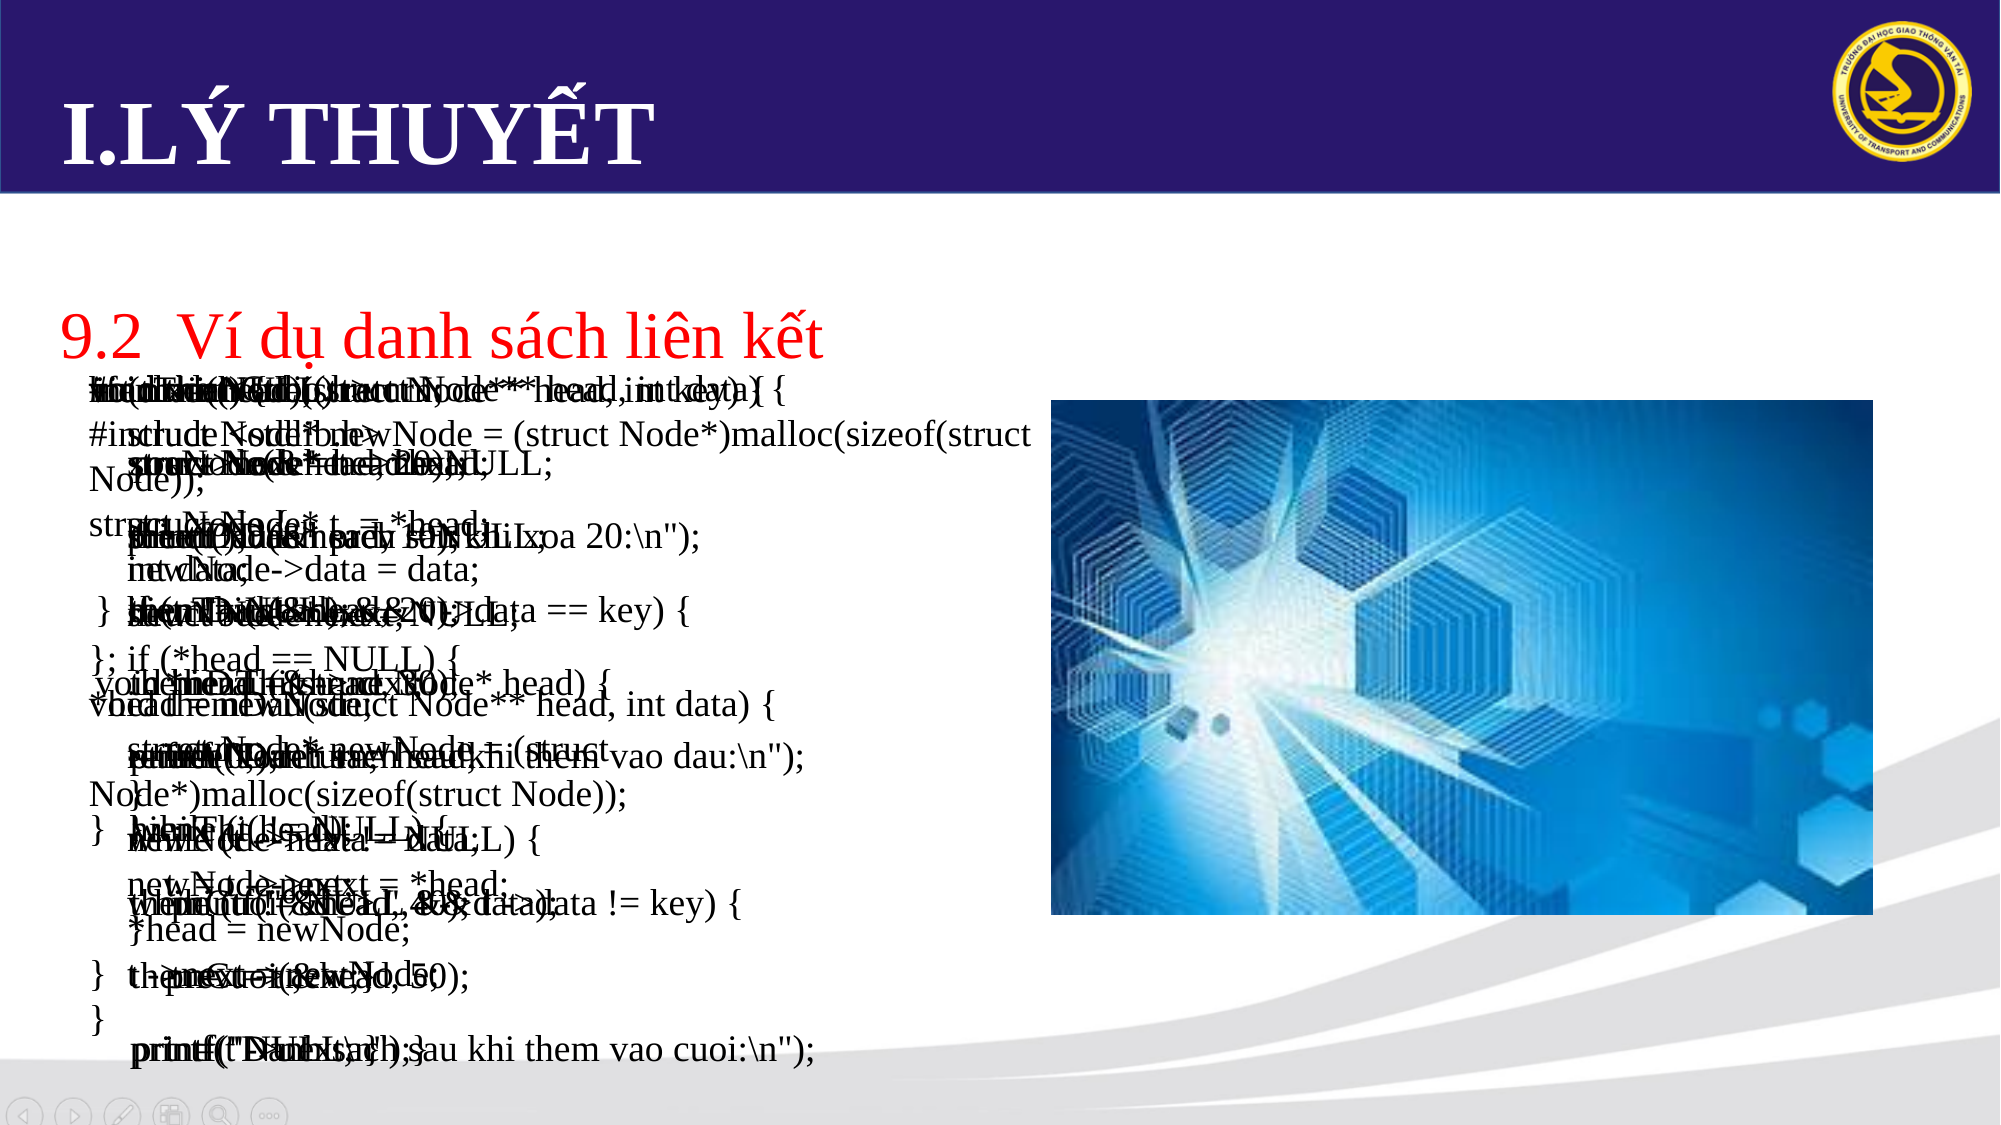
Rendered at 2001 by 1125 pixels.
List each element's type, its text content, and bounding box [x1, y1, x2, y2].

text_box hienThi(head); xoaNode(&head, 20); printf("Danh sach sau khi xoa 20:\n"); hienThi(head); return 0; } [74, 341, 1075, 857]
text_box int main() { struct Node* head = NULL; themDau(&head, 10); themDau(&head, 20); themDau(&head, 30); printf("Danh sach sau khi them vao dau:\n"); hienThi(head); themCuoi(&head, 40); themCuoi(&head, 50); printf("Danh sach sau khi them vao cuoi:\n"); [77, 857, 1078, 1077]
picture [0, 0, 2000, 1125]
text_box 9.2 Ví dụ danh sách liên kết [45, 244, 920, 380]
title I.LÝ THUYẾT [0, 4, 694, 196]
